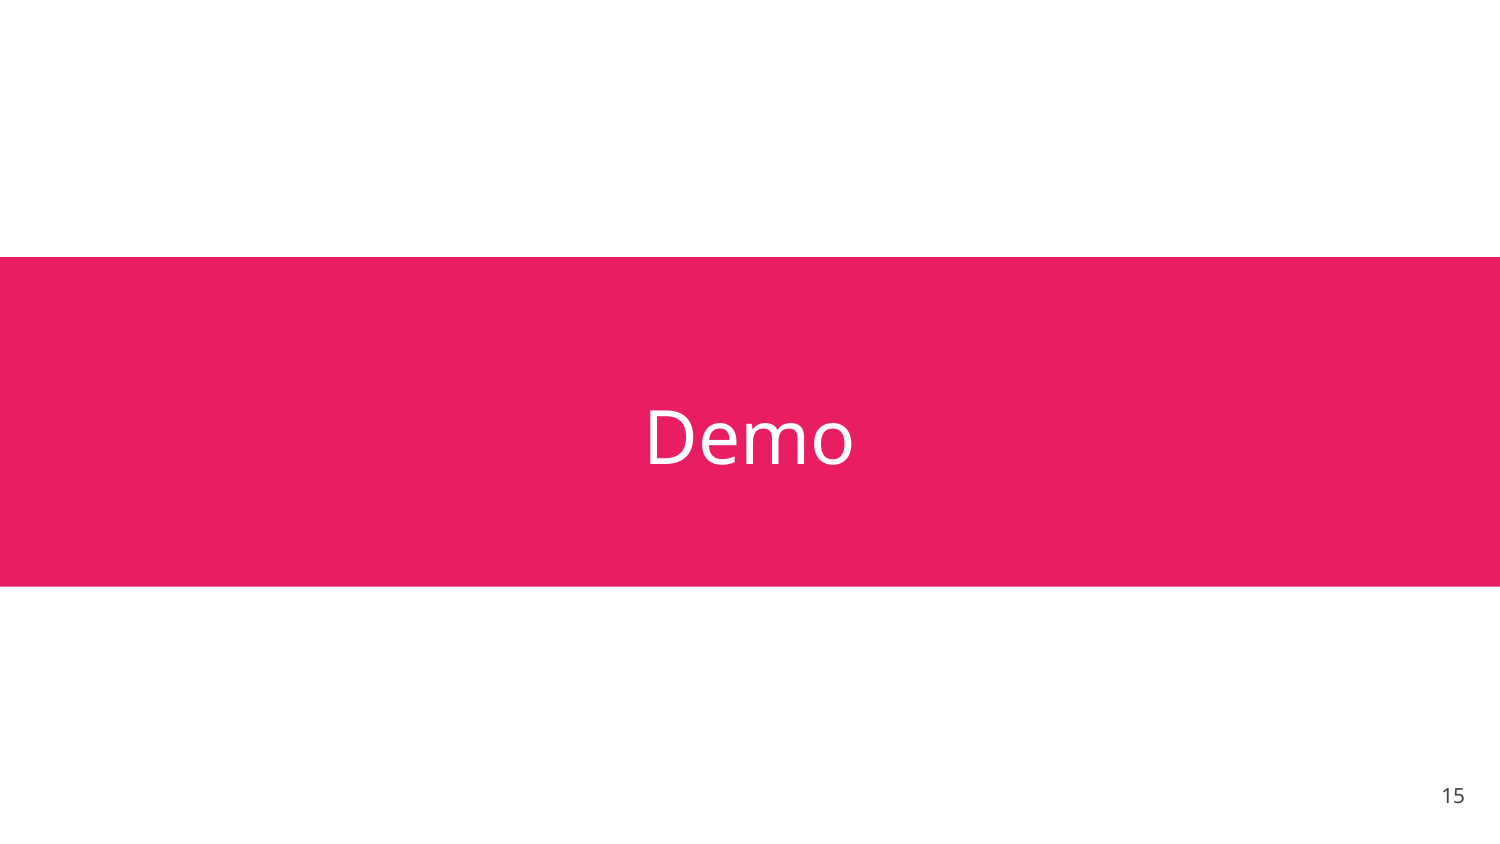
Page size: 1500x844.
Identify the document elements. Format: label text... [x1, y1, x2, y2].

slide_number ‹#› [1389, 764, 1480, 830]
title Demo [70, 309, 1430, 559]
